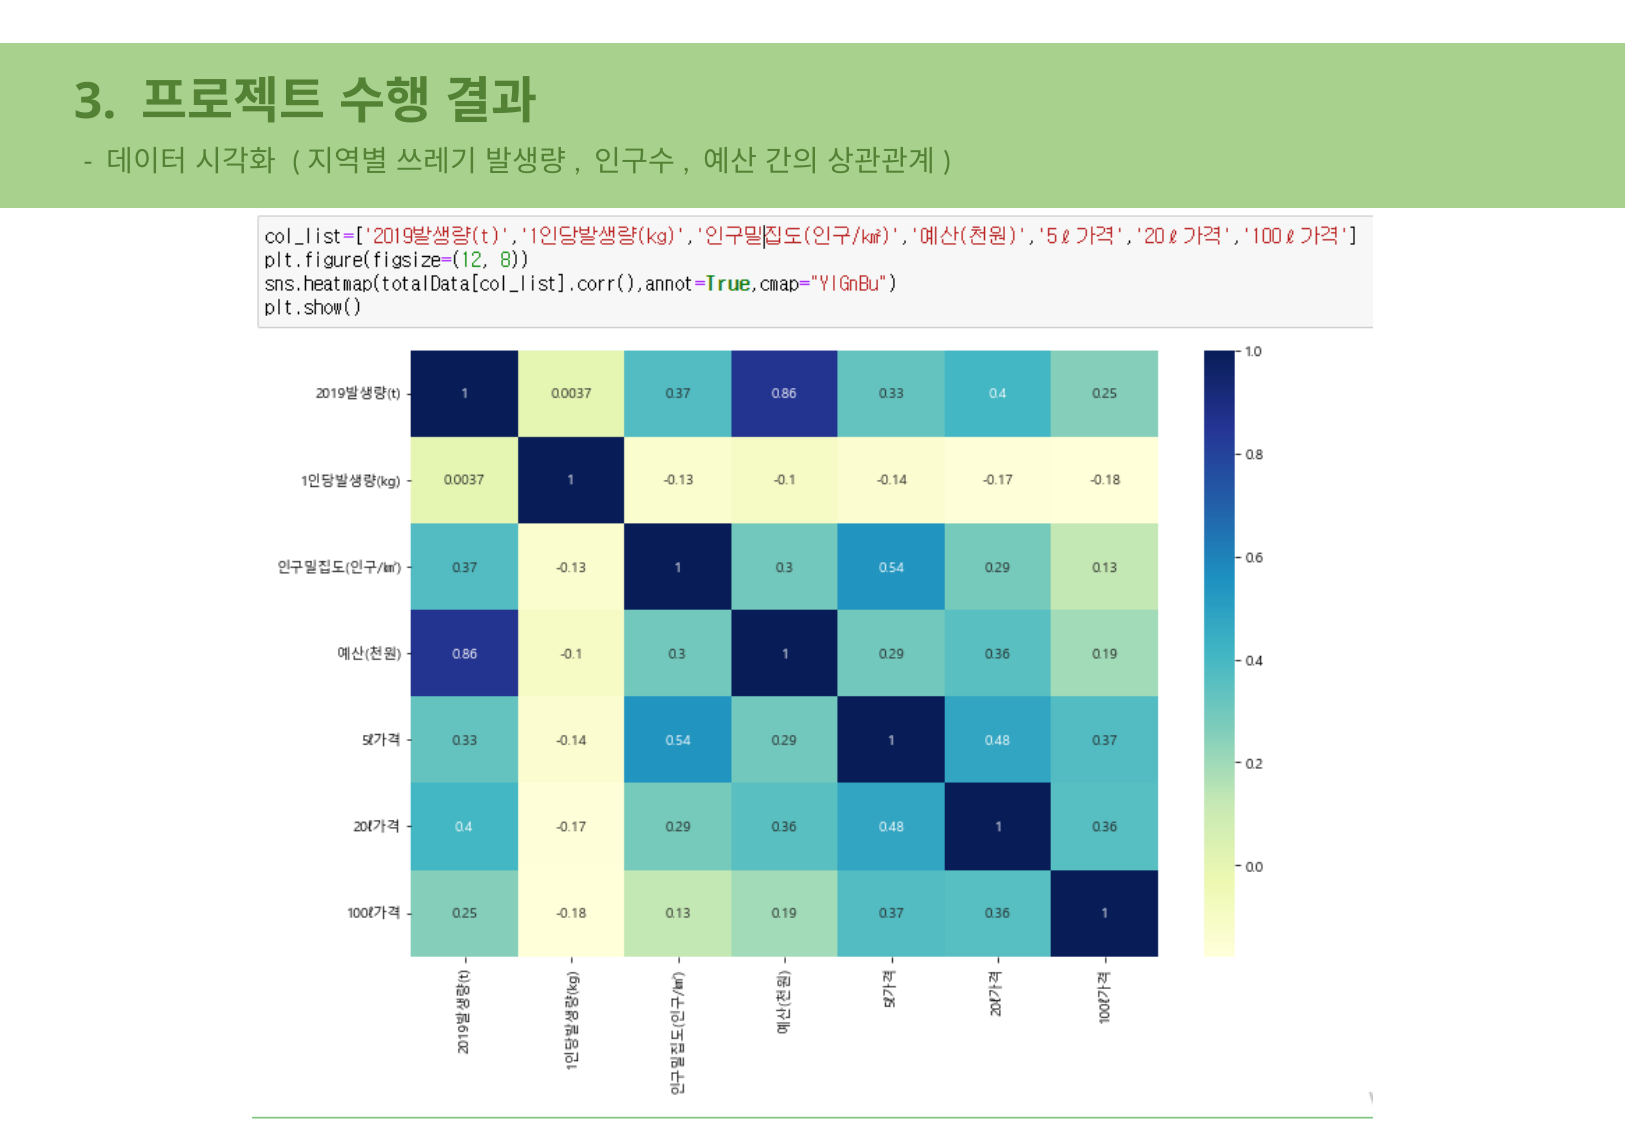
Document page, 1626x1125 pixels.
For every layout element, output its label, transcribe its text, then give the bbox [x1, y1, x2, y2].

picture [252, 210, 1373, 1120]
text_box 3. 프로젝트 수행 결과 [59, 61, 553, 137]
text_box [0, 42, 1625, 209]
text_box - 데이터 시각화 (지역별 쓰레기 발생량, 인구수, 예산 간의 상관관계) [69, 134, 967, 185]
